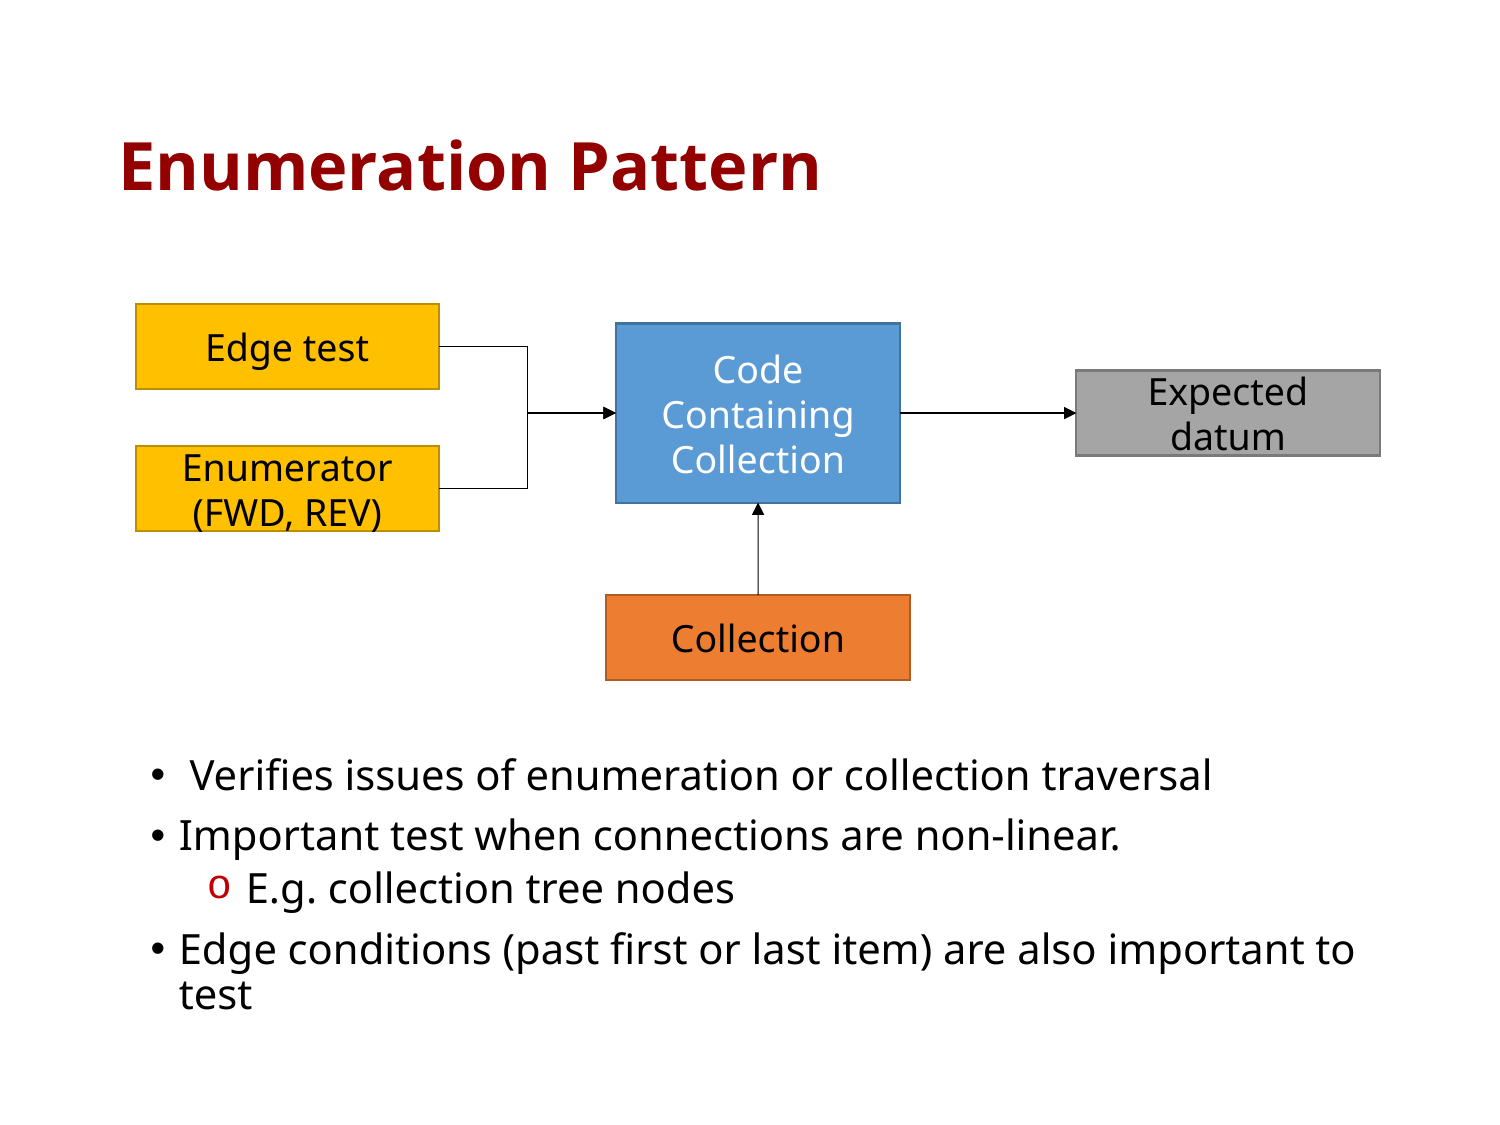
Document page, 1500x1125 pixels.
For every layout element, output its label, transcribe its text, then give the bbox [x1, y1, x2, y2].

text_box Edge test [135, 303, 440, 390]
text_box Enumerator (FWD, REV) [135, 445, 440, 532]
text_box Code Containing Collection [615, 322, 901, 504]
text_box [438, 413, 616, 489]
list Verifies issues of enumeration or collection traversal Important test when connections are non-linear. E.g. collection tree nodes Edge conditions (past first or last item) are also important to test [135, 746, 1430, 1068]
text_box Expected datum [1075, 369, 1381, 457]
text_box Collection [605, 594, 911, 681]
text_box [438, 346, 616, 413]
title Enumeration Pattern [103, 59, 1397, 278]
